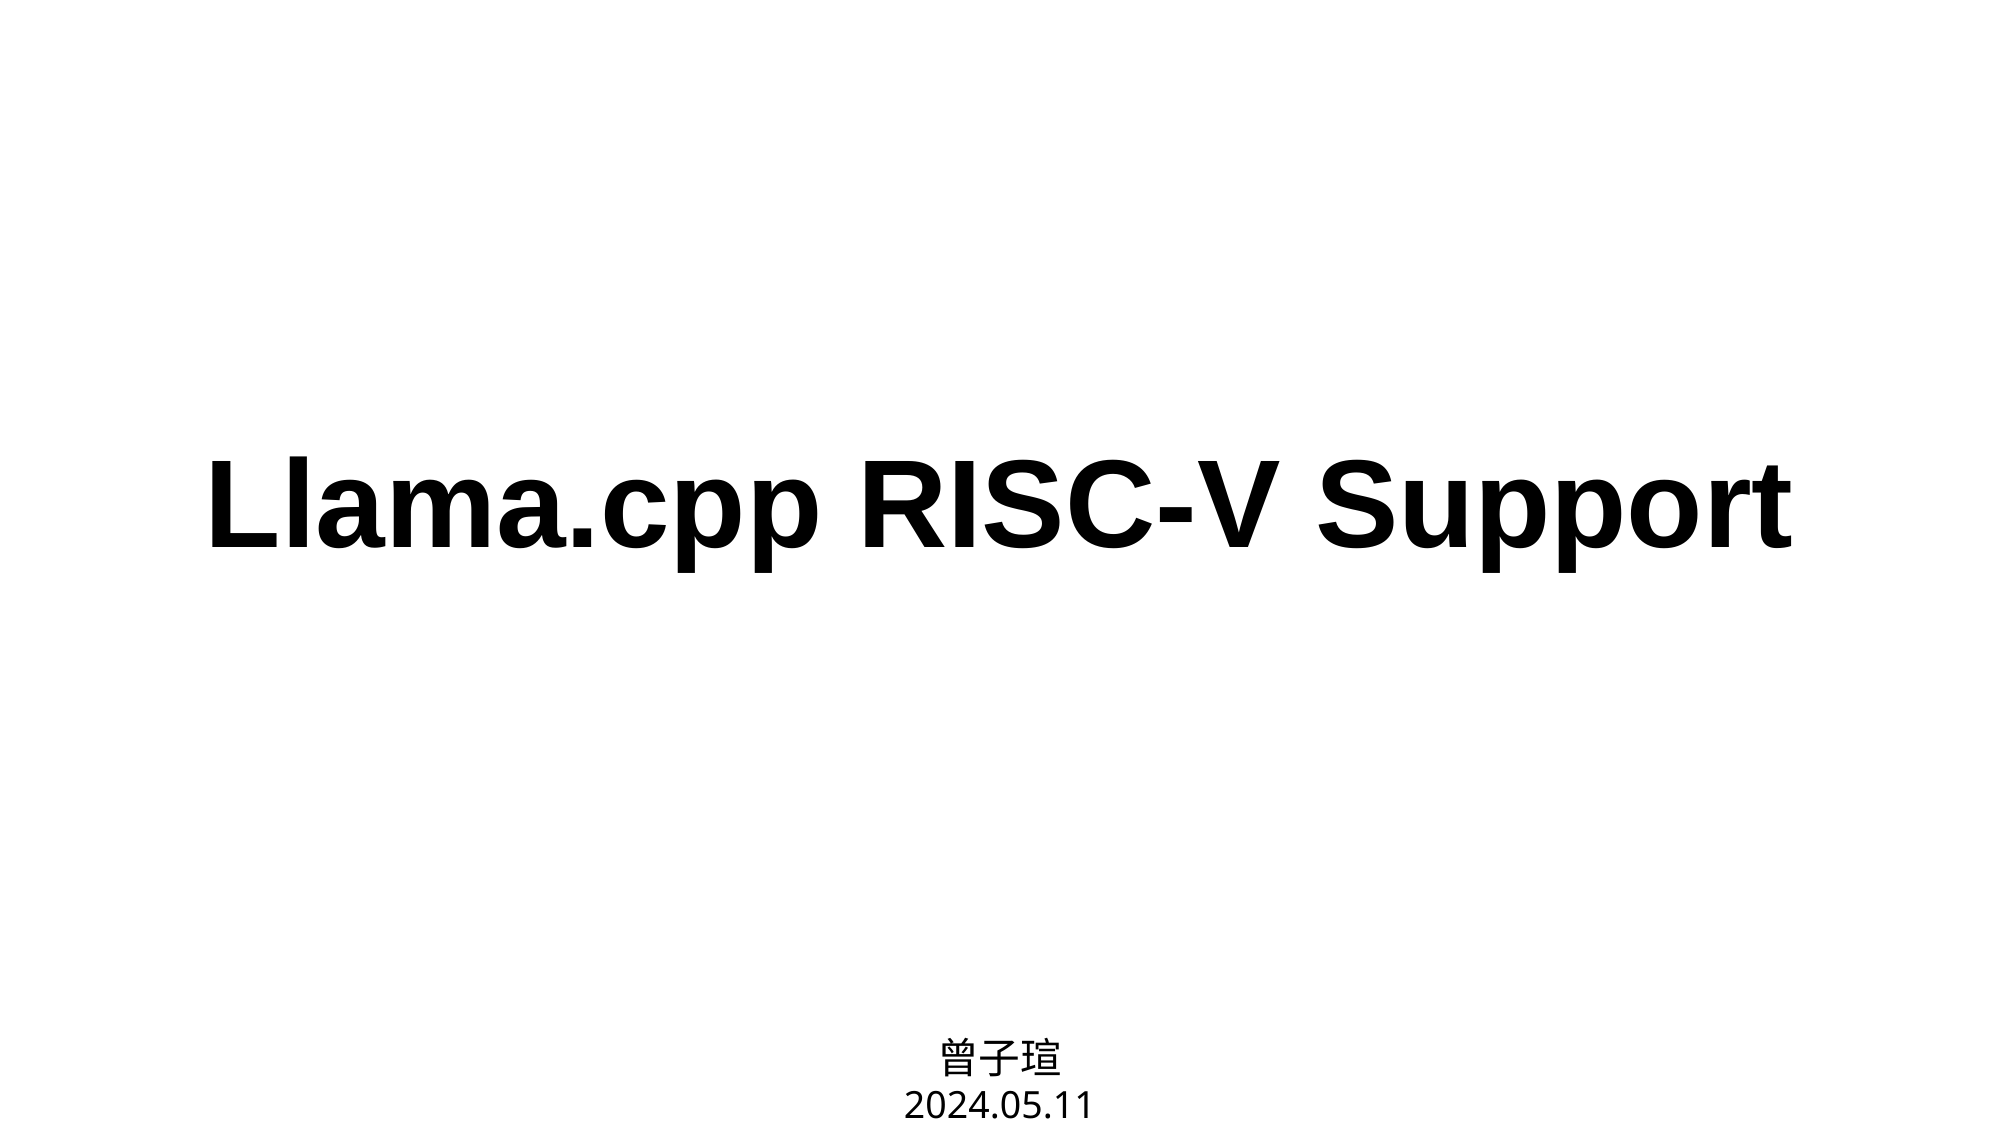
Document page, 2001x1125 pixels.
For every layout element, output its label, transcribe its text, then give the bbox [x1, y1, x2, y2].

text_box 曾子瑄 2024.05.11 [679, 1024, 1321, 1125]
title Llama.cpp RISC-V Support [167, 255, 1833, 583]
text_box [0, 341, 2000, 763]
